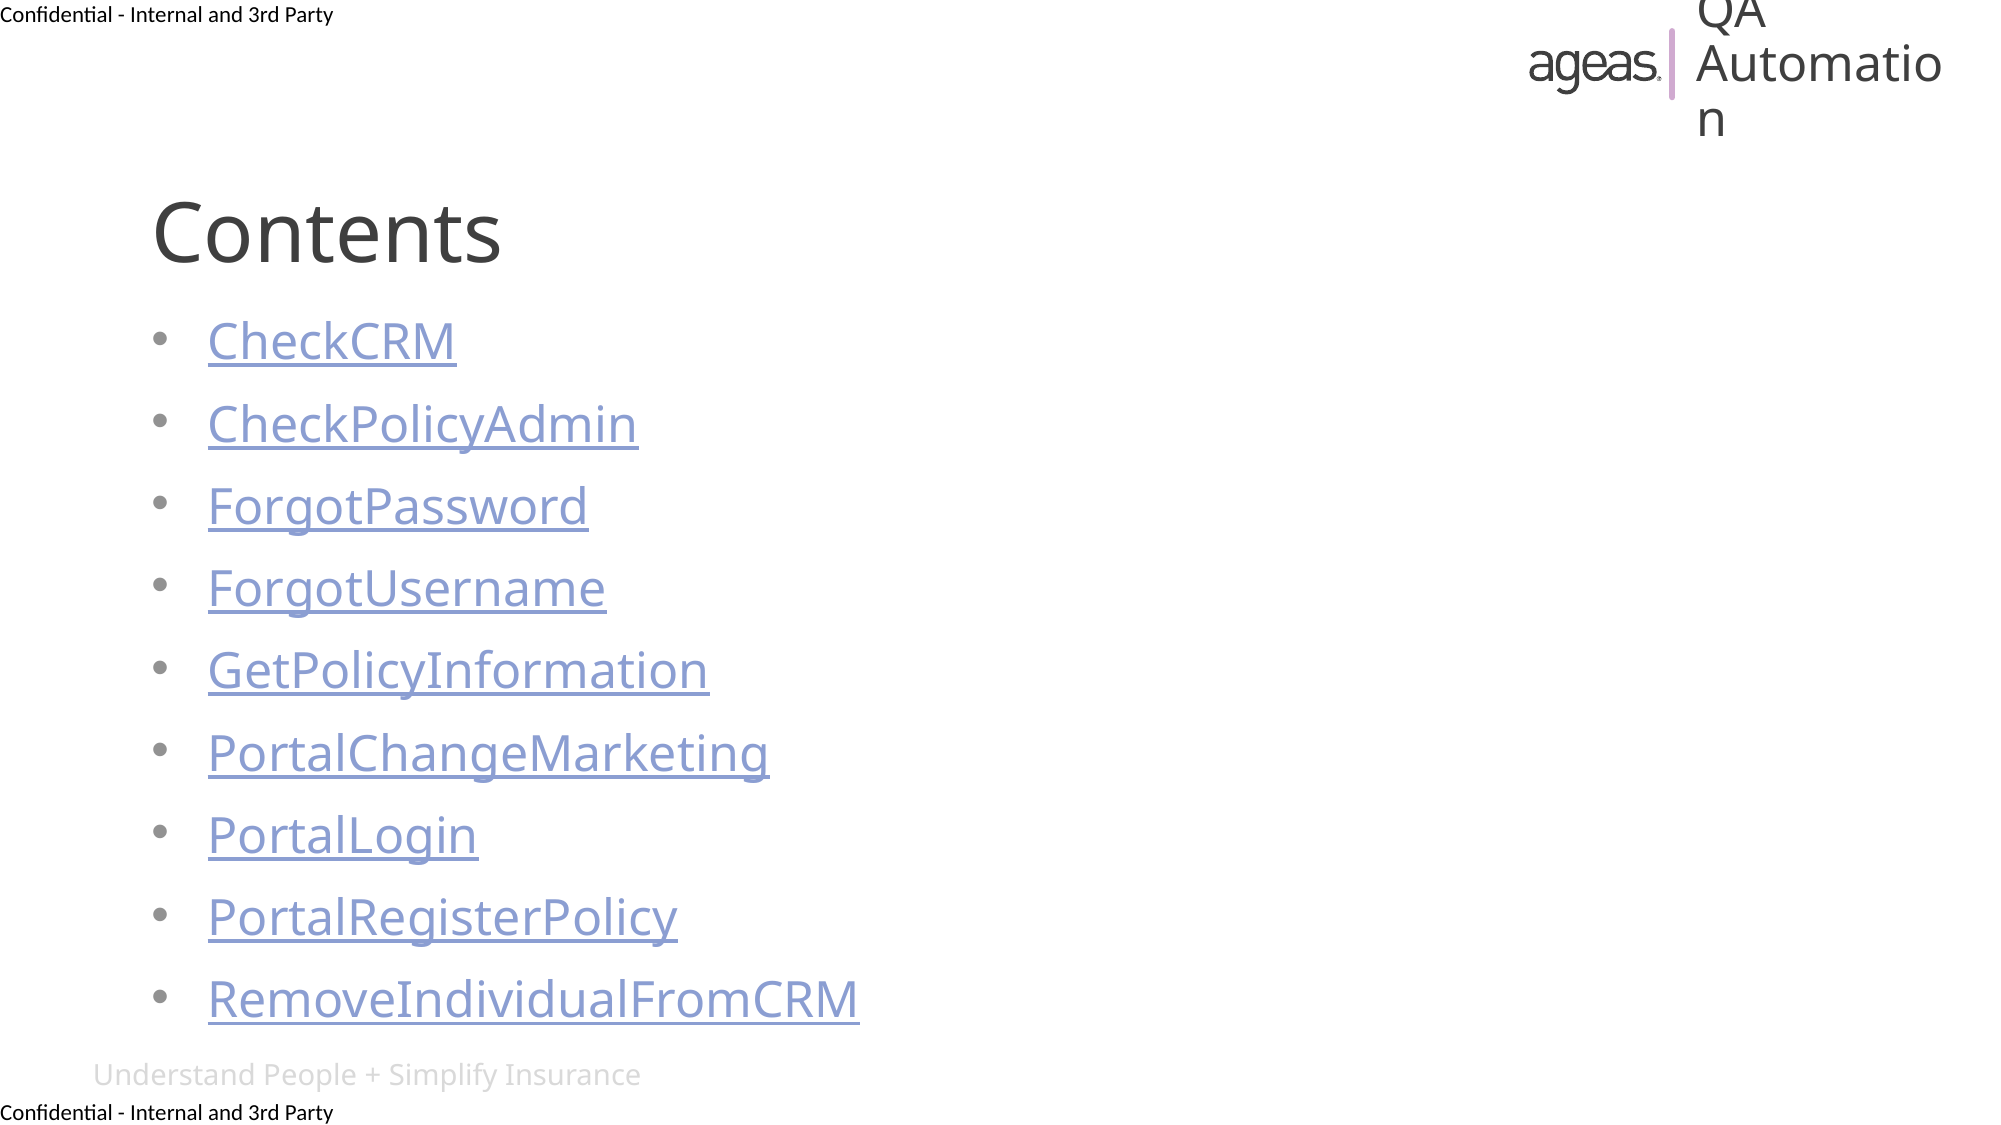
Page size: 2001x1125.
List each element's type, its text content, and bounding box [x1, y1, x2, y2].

list CheckCRM CheckPolicyAdmin ForgotPassword ForgotUsername GetPolicyInformation PortalChangeMarketing PortalLogin PortalRegisterPolicy RemoveIndividualFromCRM [136, 303, 882, 999]
title Contents [136, 149, 1862, 288]
list QA Automation [1681, 24, 1980, 107]
